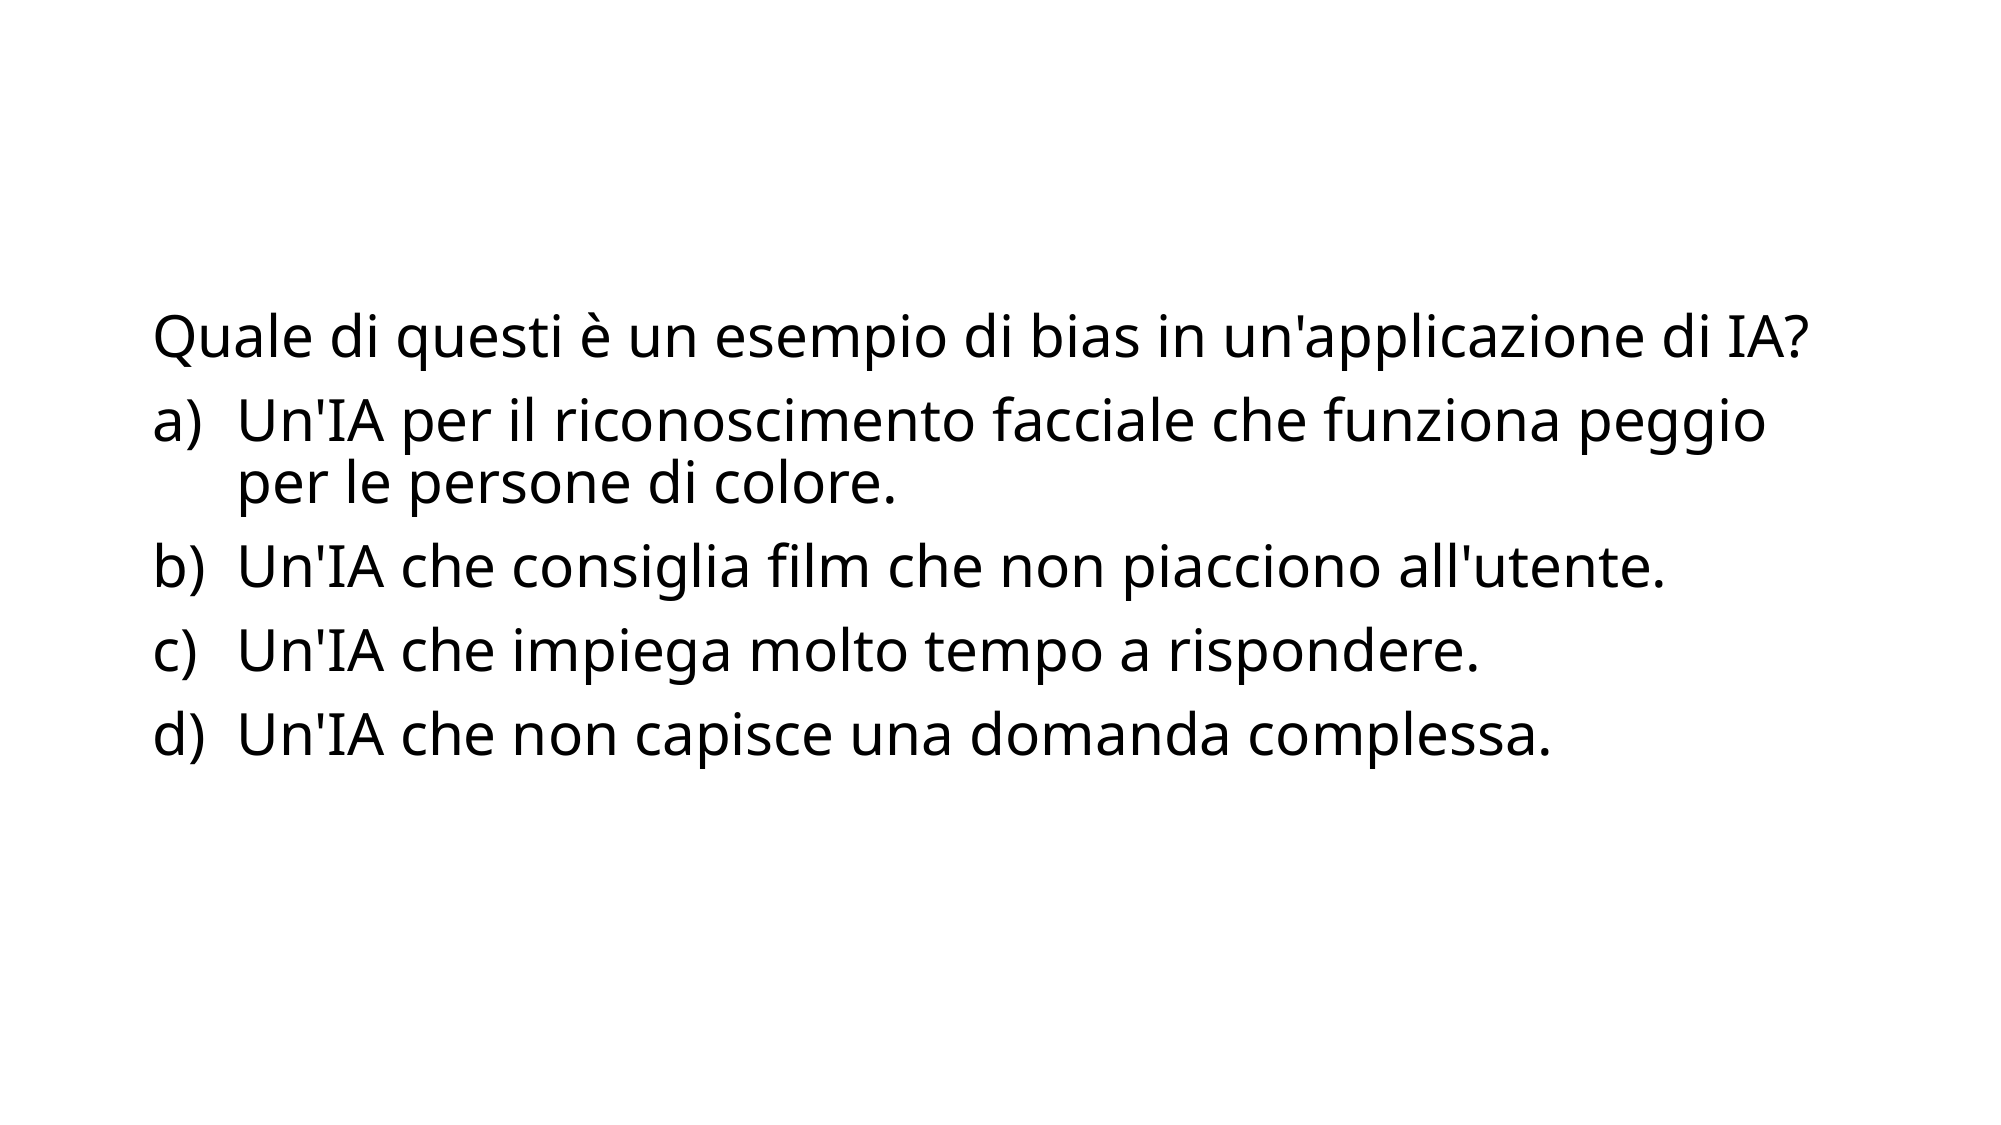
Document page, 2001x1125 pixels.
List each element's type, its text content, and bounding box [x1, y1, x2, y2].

list Quale di questi è un esempio di bias in un'applicazione di IA? Un'IA per il riconoscimento facciale che funziona peggio per le persone di colore. Un'IA che consiglia film che non piacciono all'utente. Un'IA che impiega molto tempo a rispondere. Un'IA che non capisce una domanda complessa. [137, 299, 1863, 1014]
